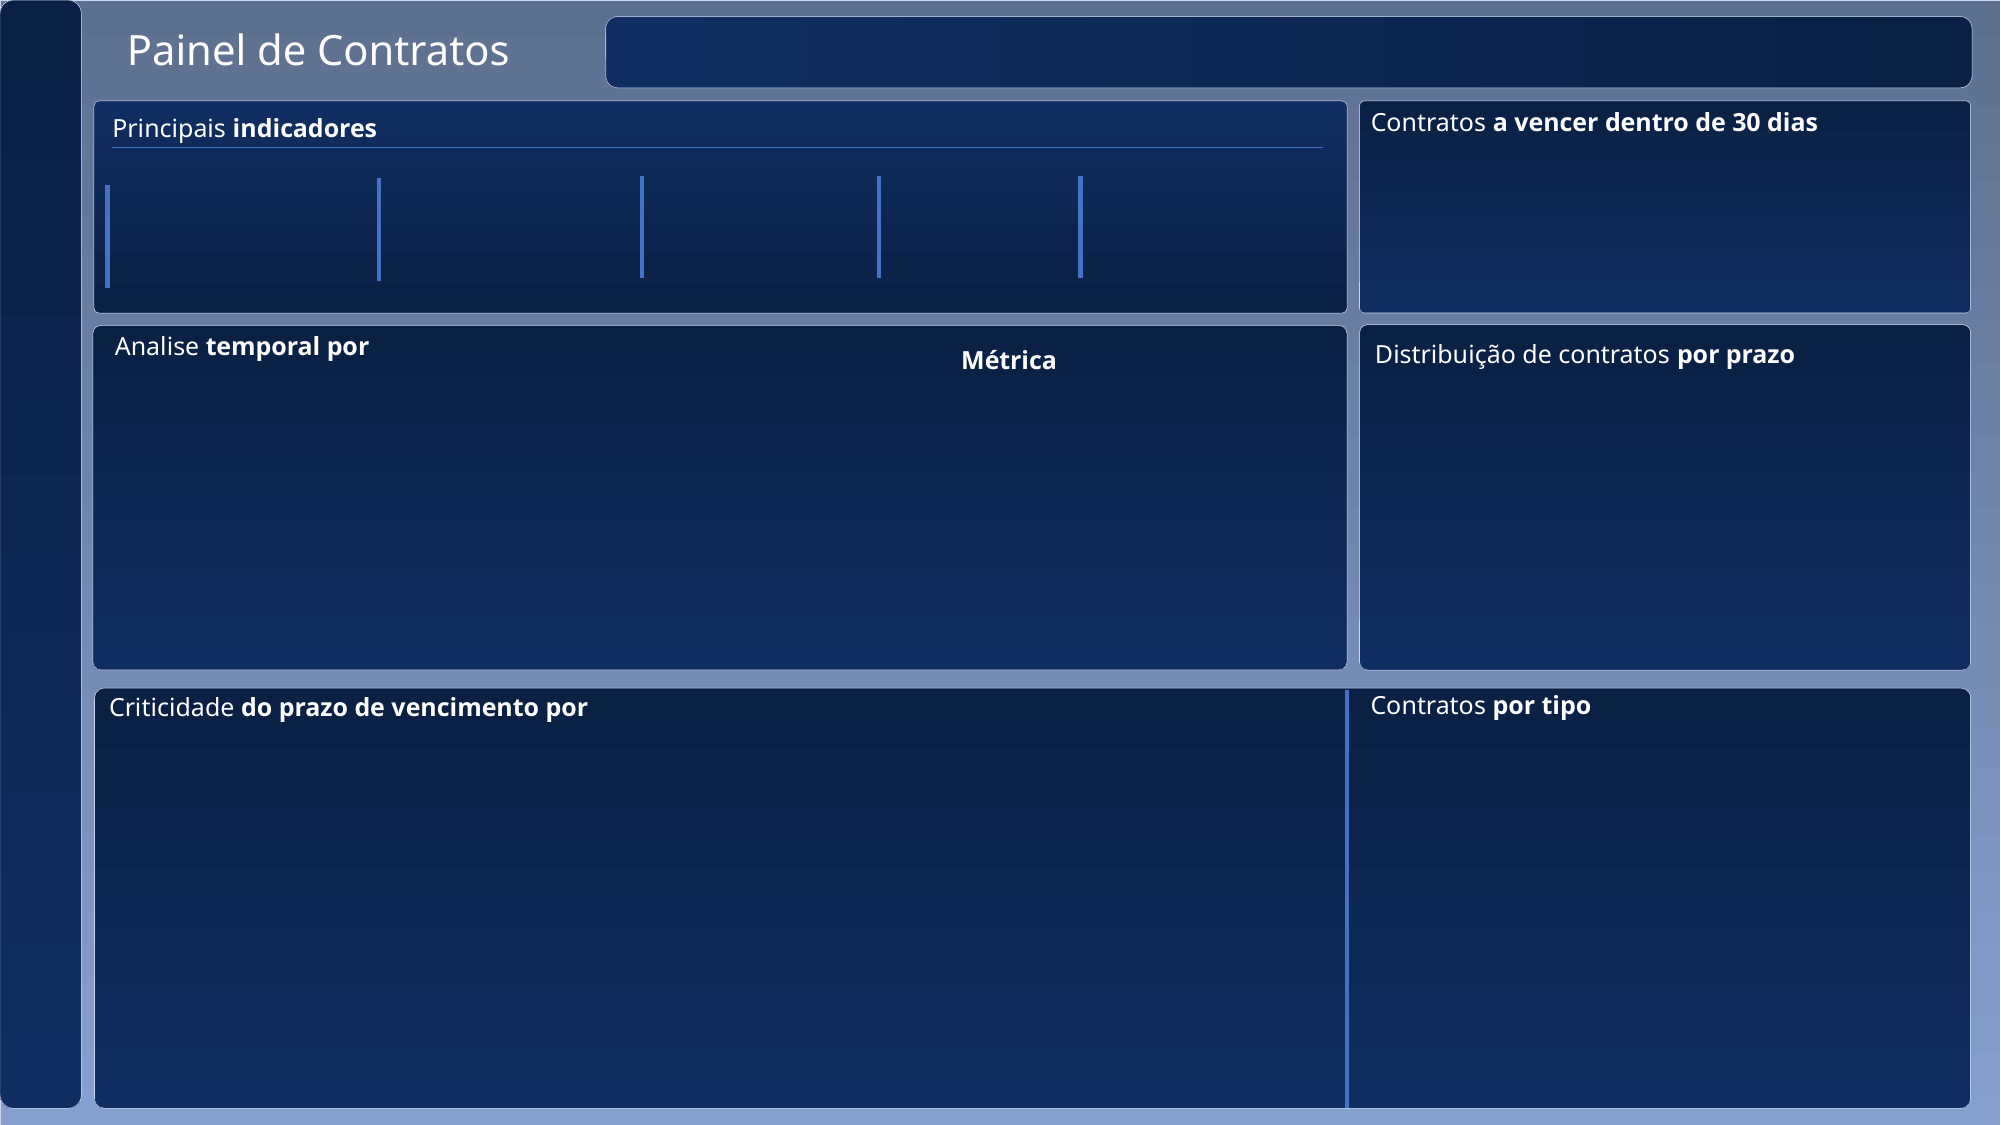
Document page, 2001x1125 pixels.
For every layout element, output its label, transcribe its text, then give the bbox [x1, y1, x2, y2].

text_box [0, 0, 83, 1110]
text_box Criticidade do prazo de vencimento por [94, 684, 675, 729]
text_box Distribuição de contratos por prazo [1360, 331, 1994, 376]
text_box [604, 15, 1974, 89]
text_box Principais indicadores [97, 105, 584, 150]
text_box [91, 324, 1349, 672]
text_box [1358, 144, 1972, 315]
text_box Painel de Contratos [112, 16, 526, 82]
text_box [92, 99, 1349, 315]
text_box [93, 687, 1972, 1110]
text_box Analise temporal por [100, 323, 422, 369]
text_box [1358, 323, 1972, 672]
text_box [0, 0, 2000, 1125]
text_box Métrica [946, 336, 1251, 382]
text_box Contratos por tipo [1355, 682, 1971, 728]
text_box Contratos a vencer dentro de 30 dias [1356, 99, 1990, 144]
